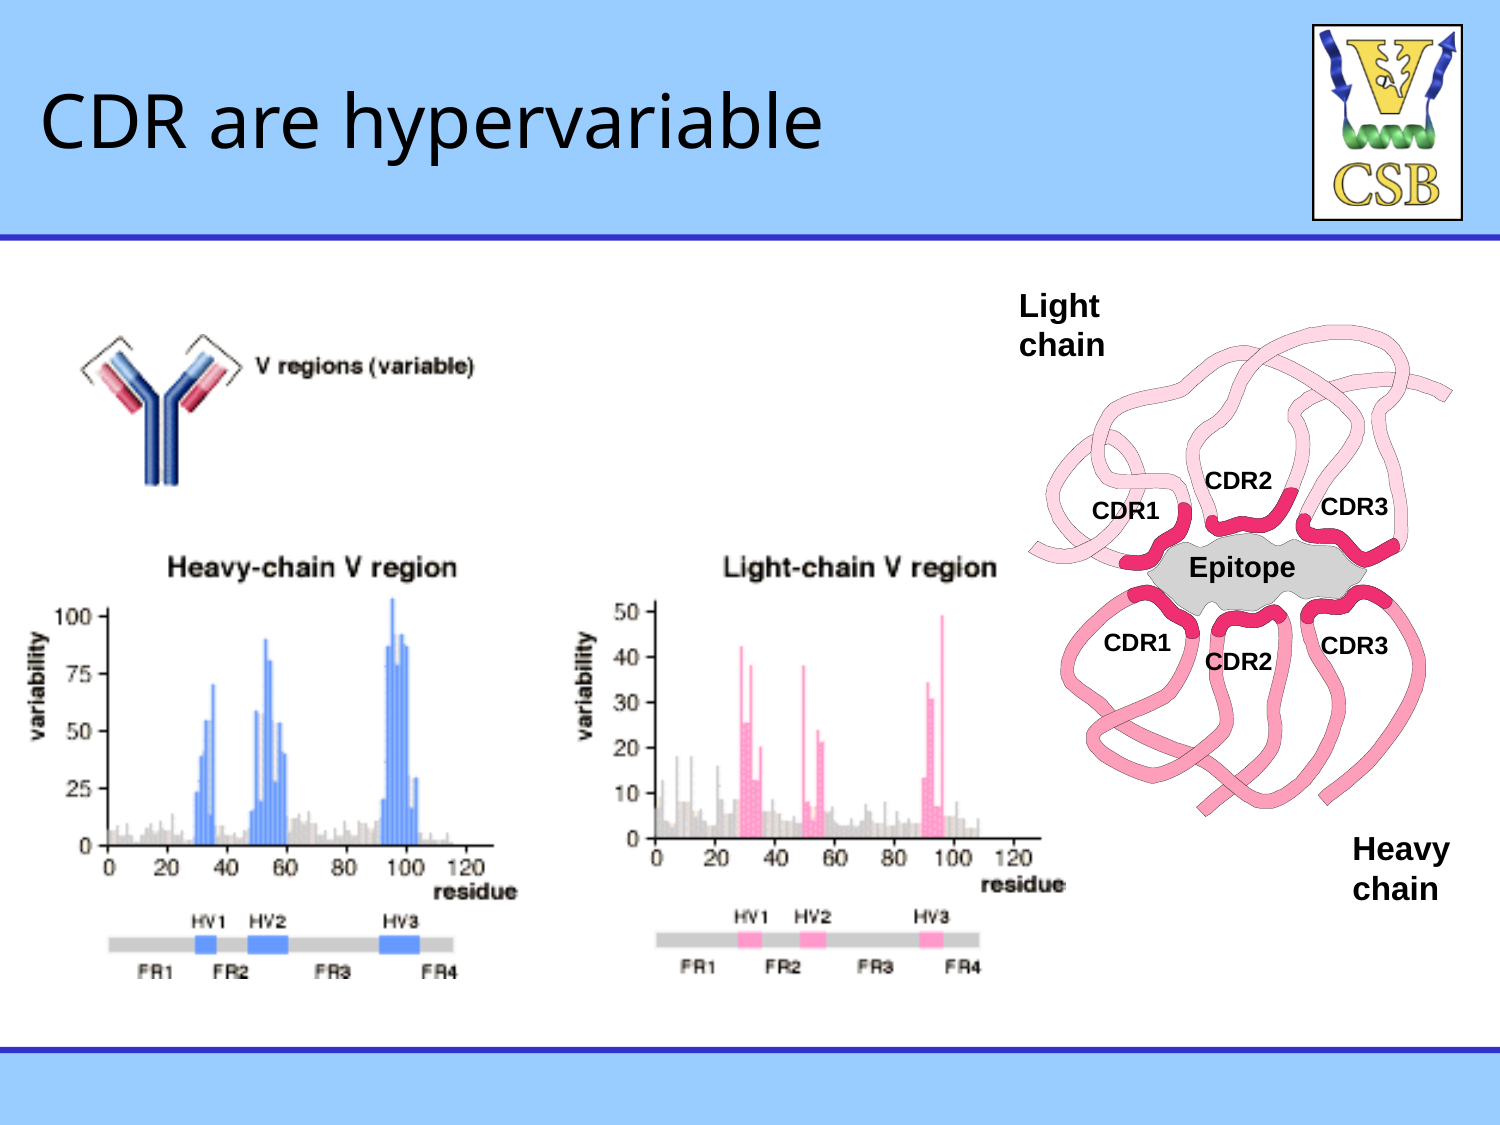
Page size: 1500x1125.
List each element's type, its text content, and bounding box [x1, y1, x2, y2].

picture [26, 333, 1066, 979]
picture [1312, 24, 1463, 221]
title CDR are hypervariable [24, 24, 1301, 213]
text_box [1003, 275, 1478, 917]
